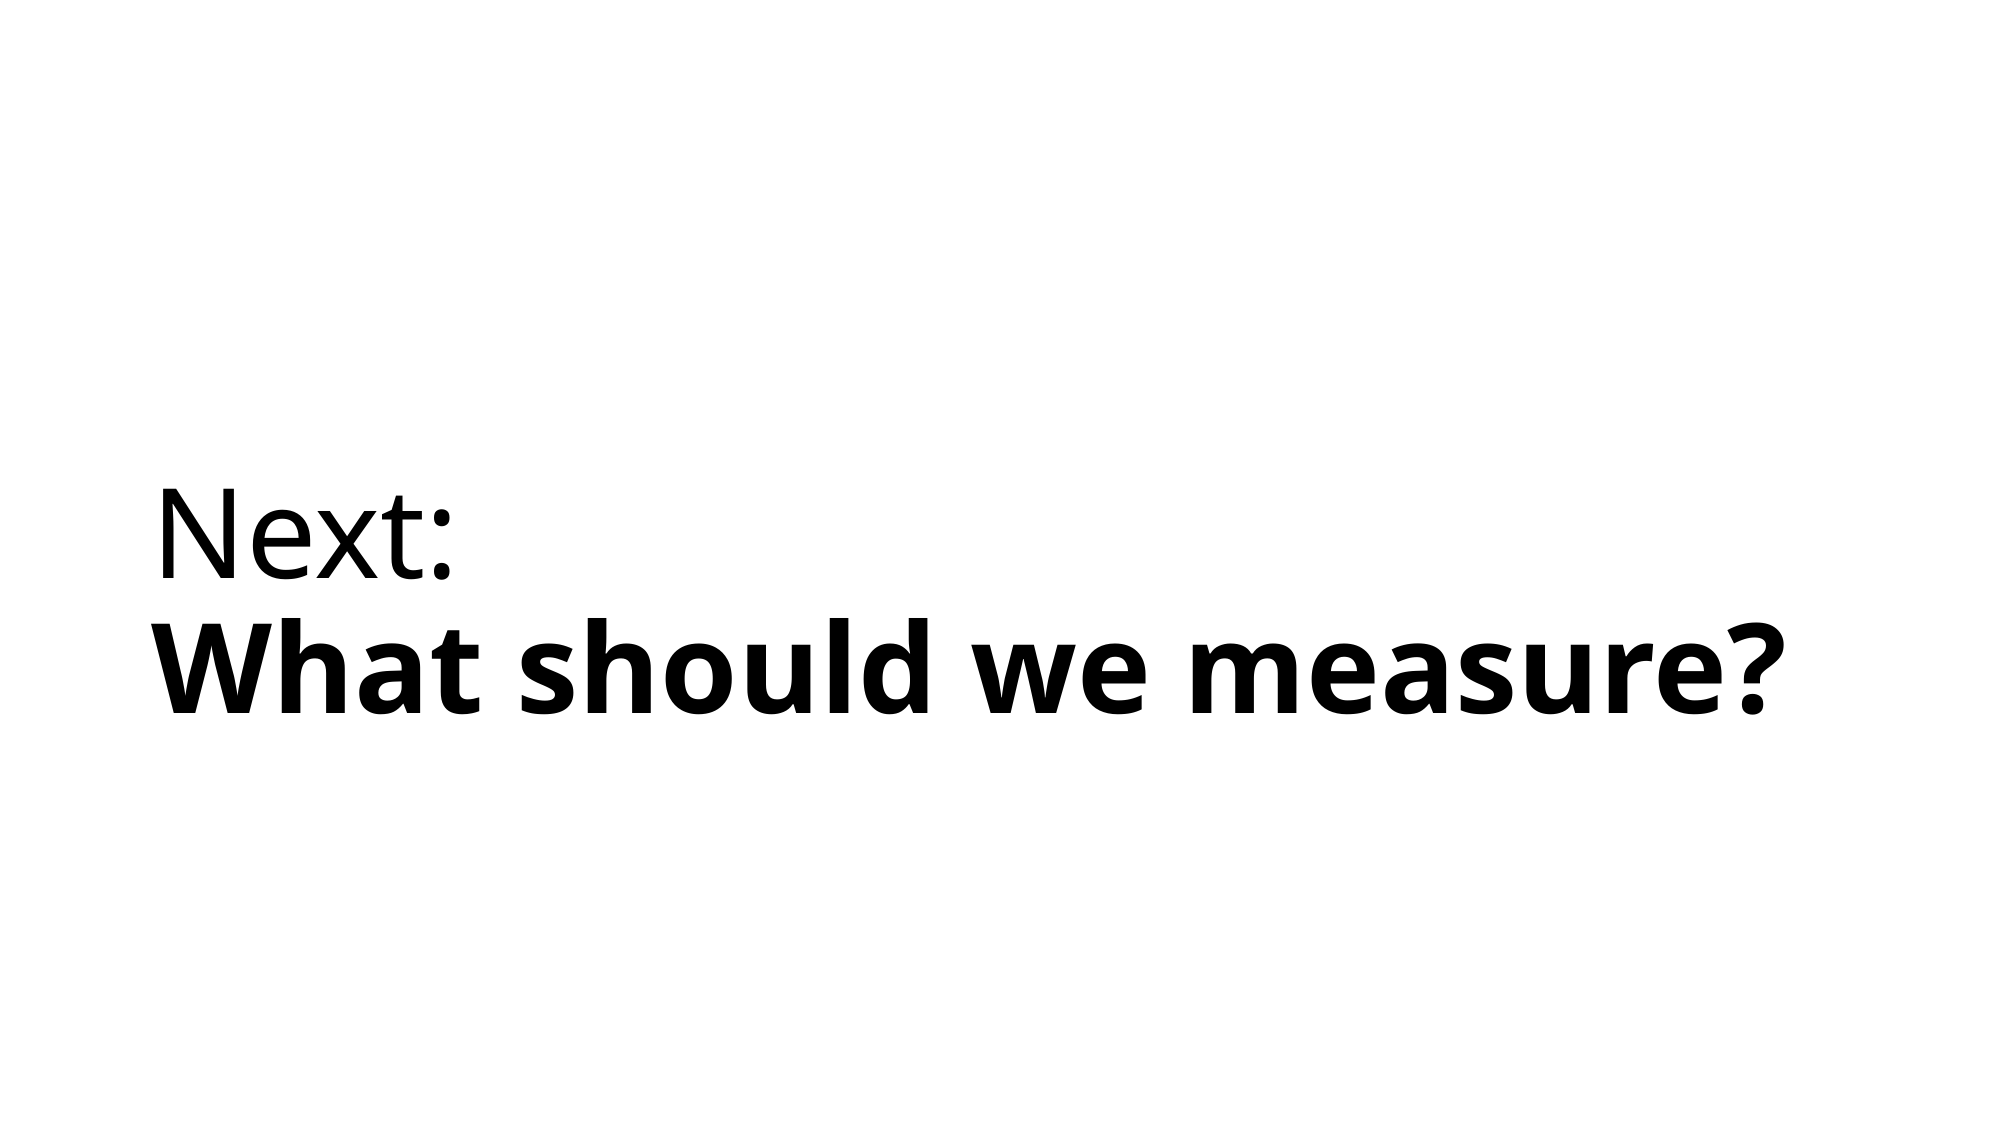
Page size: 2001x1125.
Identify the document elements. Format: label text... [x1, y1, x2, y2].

title Next: What should we measure? [136, 280, 1862, 749]
